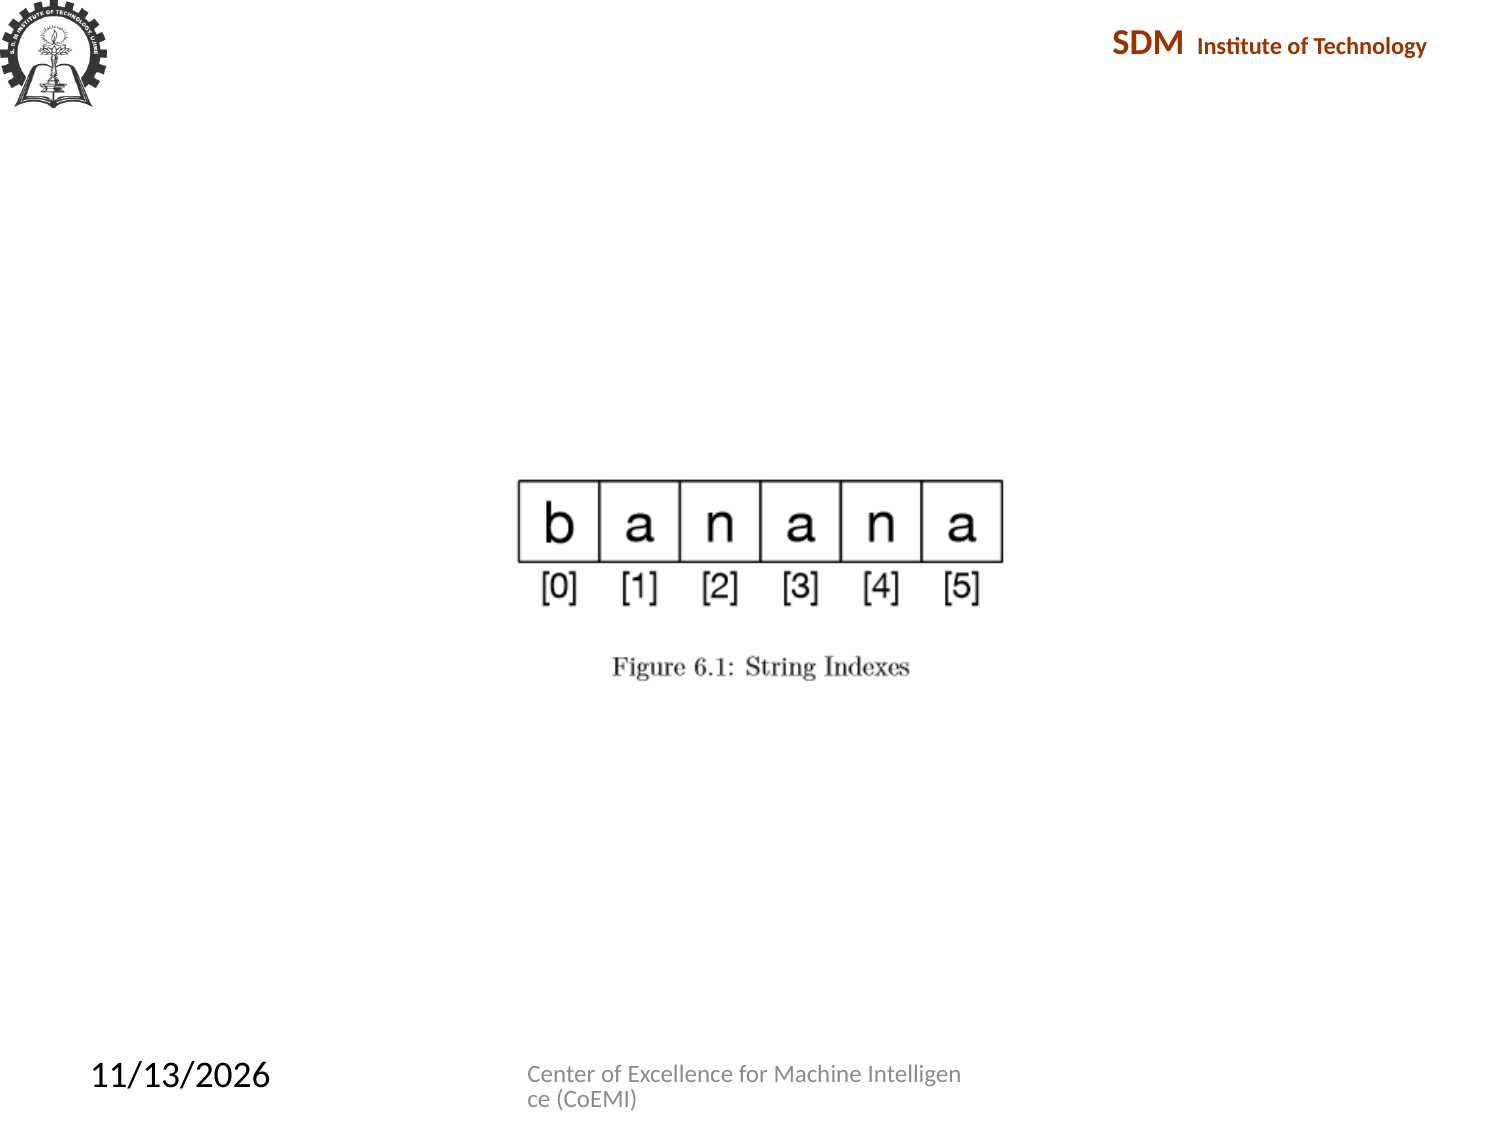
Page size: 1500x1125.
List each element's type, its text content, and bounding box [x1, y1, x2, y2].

picture [0, 0, 107, 108]
footer Center of Excellence for Machine Intelligence (CoEMI) [512, 1042, 988, 1103]
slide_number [75, 1042, 425, 1103]
picture [445, 436, 1055, 689]
